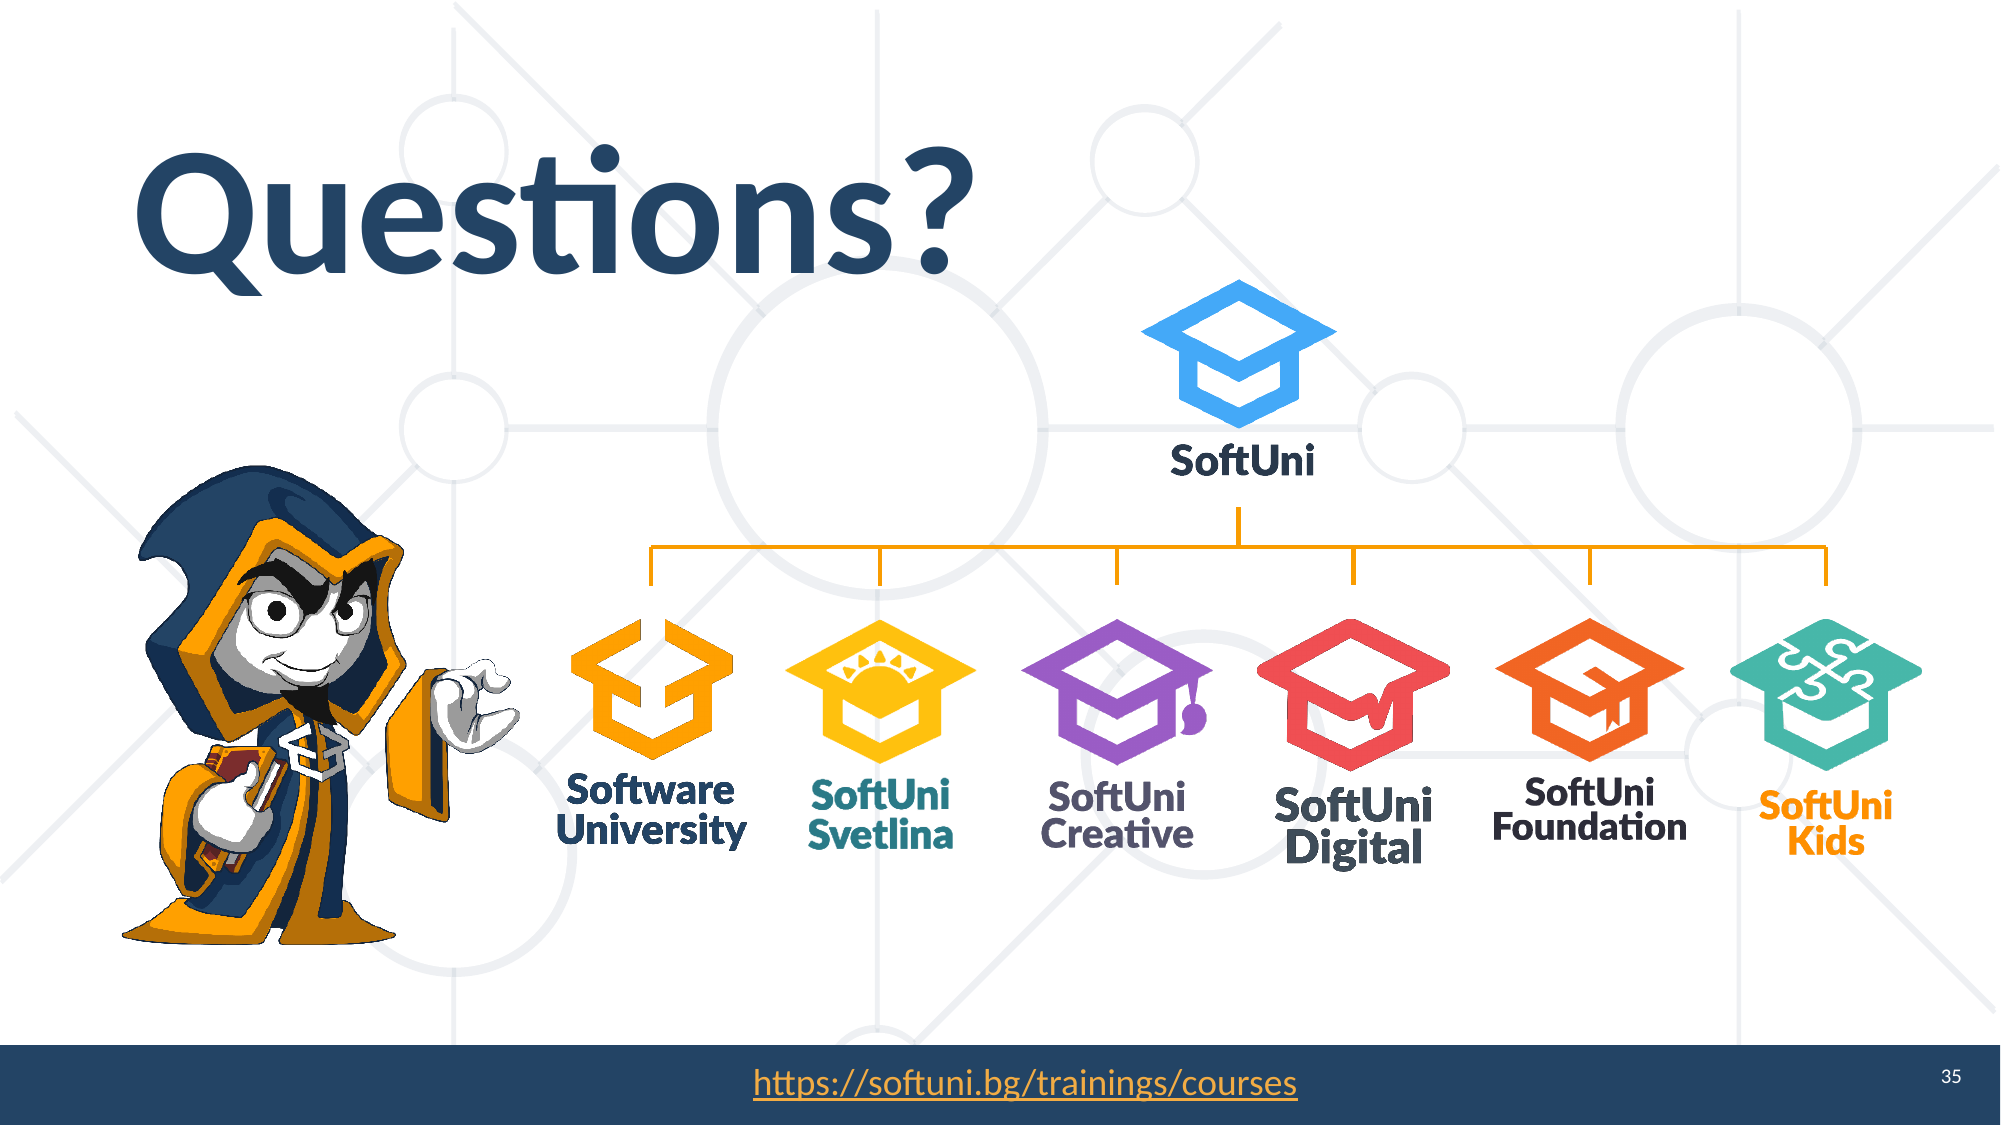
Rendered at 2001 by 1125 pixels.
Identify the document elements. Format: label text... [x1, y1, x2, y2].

picture [1021, 619, 1213, 848]
picture [1140, 279, 1337, 476]
list https://softuni.bg/trainings/courses [0, 1050, 1988, 1110]
picture [1494, 618, 1686, 840]
picture [27, 364, 747, 1045]
picture [785, 619, 977, 850]
slide_number 35 [1897, 1049, 1968, 1101]
picture [1257, 619, 1450, 877]
picture [1730, 619, 1922, 855]
